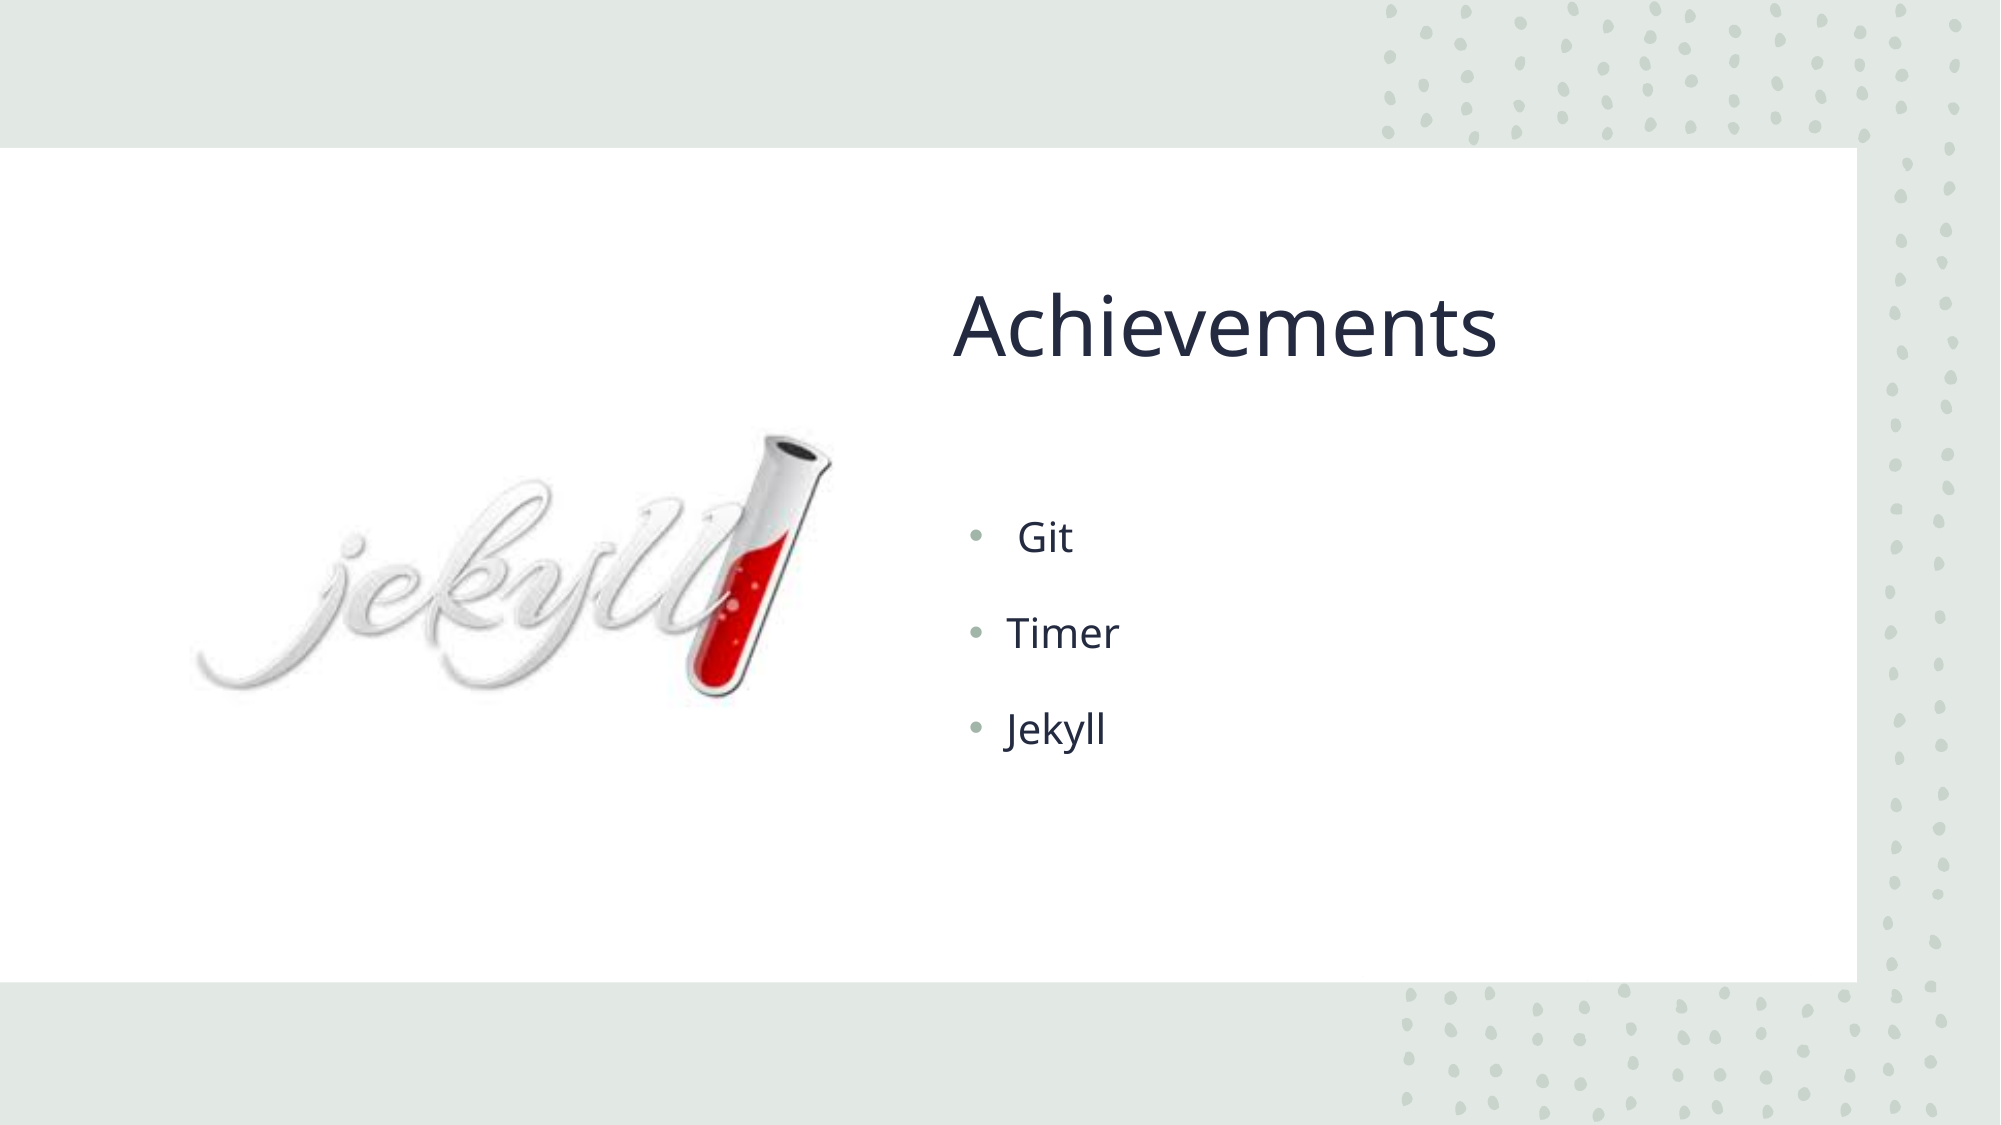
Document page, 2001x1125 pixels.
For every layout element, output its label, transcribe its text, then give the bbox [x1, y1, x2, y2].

picture [174, 410, 857, 724]
title Achievements [938, 211, 1362, 435]
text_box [1362, 0, 1963, 1124]
text_box [0, 0, 2000, 1125]
text_box [0, 147, 1362, 983]
list Git Timer Jekyll [953, 478, 1362, 904]
